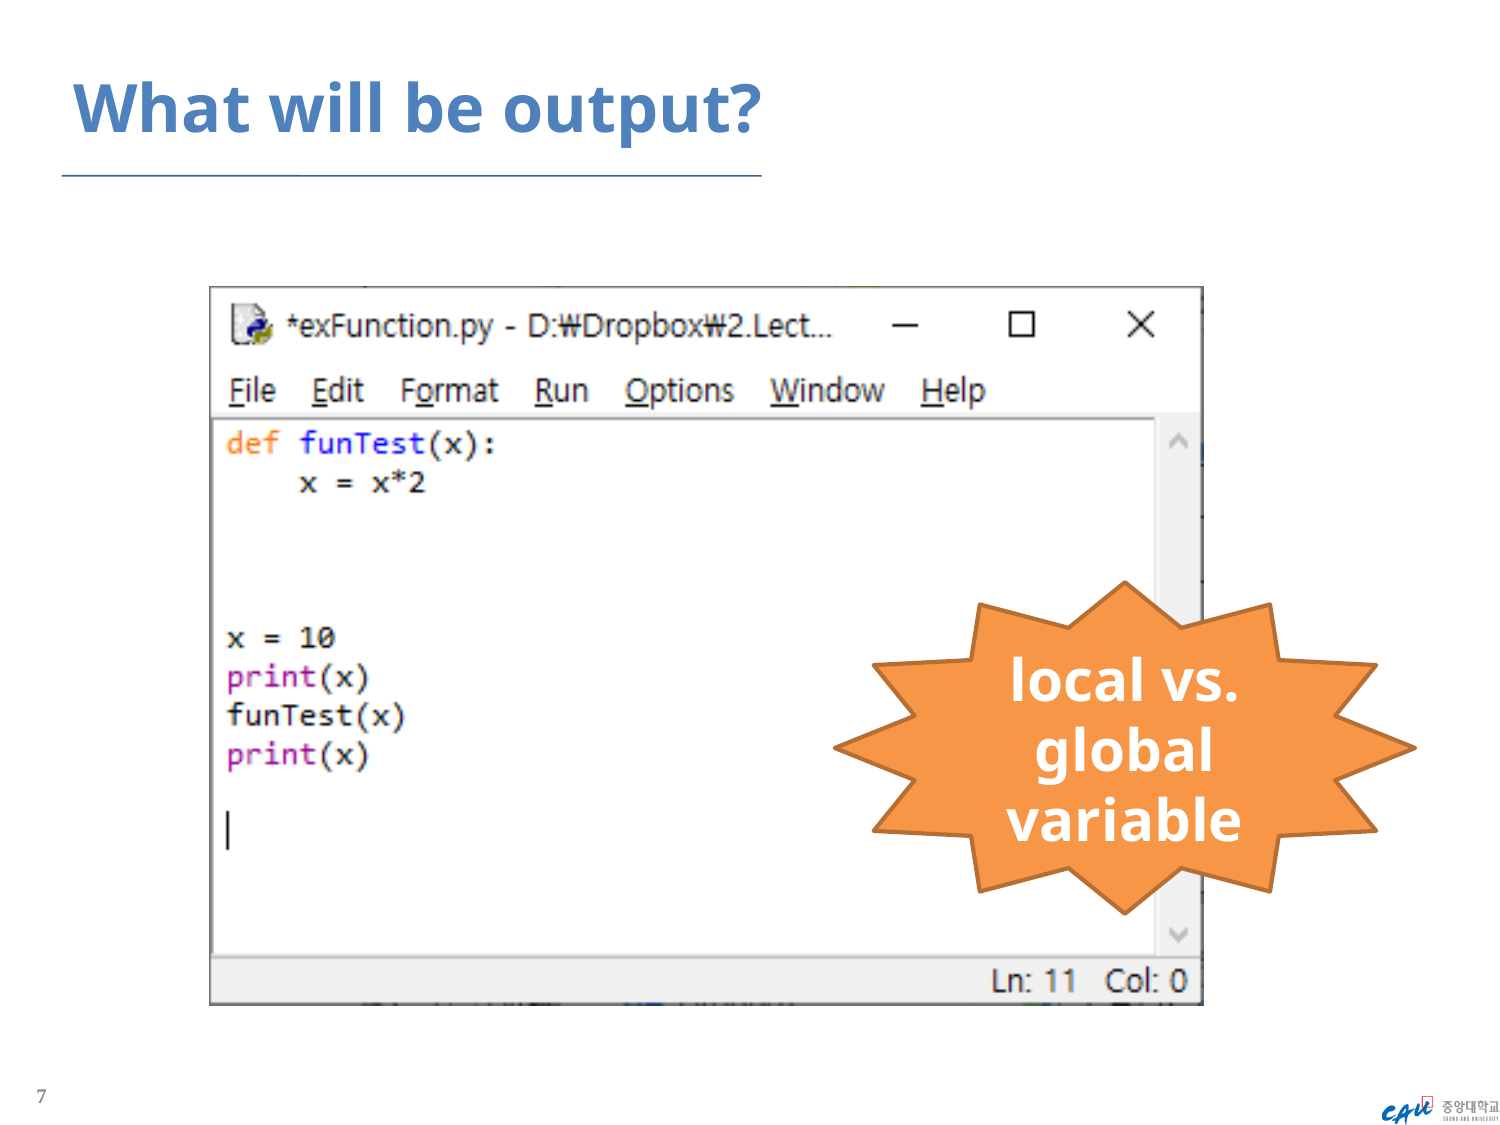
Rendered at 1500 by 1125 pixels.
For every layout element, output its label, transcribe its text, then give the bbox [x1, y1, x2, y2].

slide_number 7 [0, 1065, 62, 1125]
title What will be output? [58, 46, 1442, 164]
picture [209, 285, 1205, 1007]
text_box local vs. global variable [1209, 602, 1418, 894]
picture [1382, 1094, 1500, 1125]
